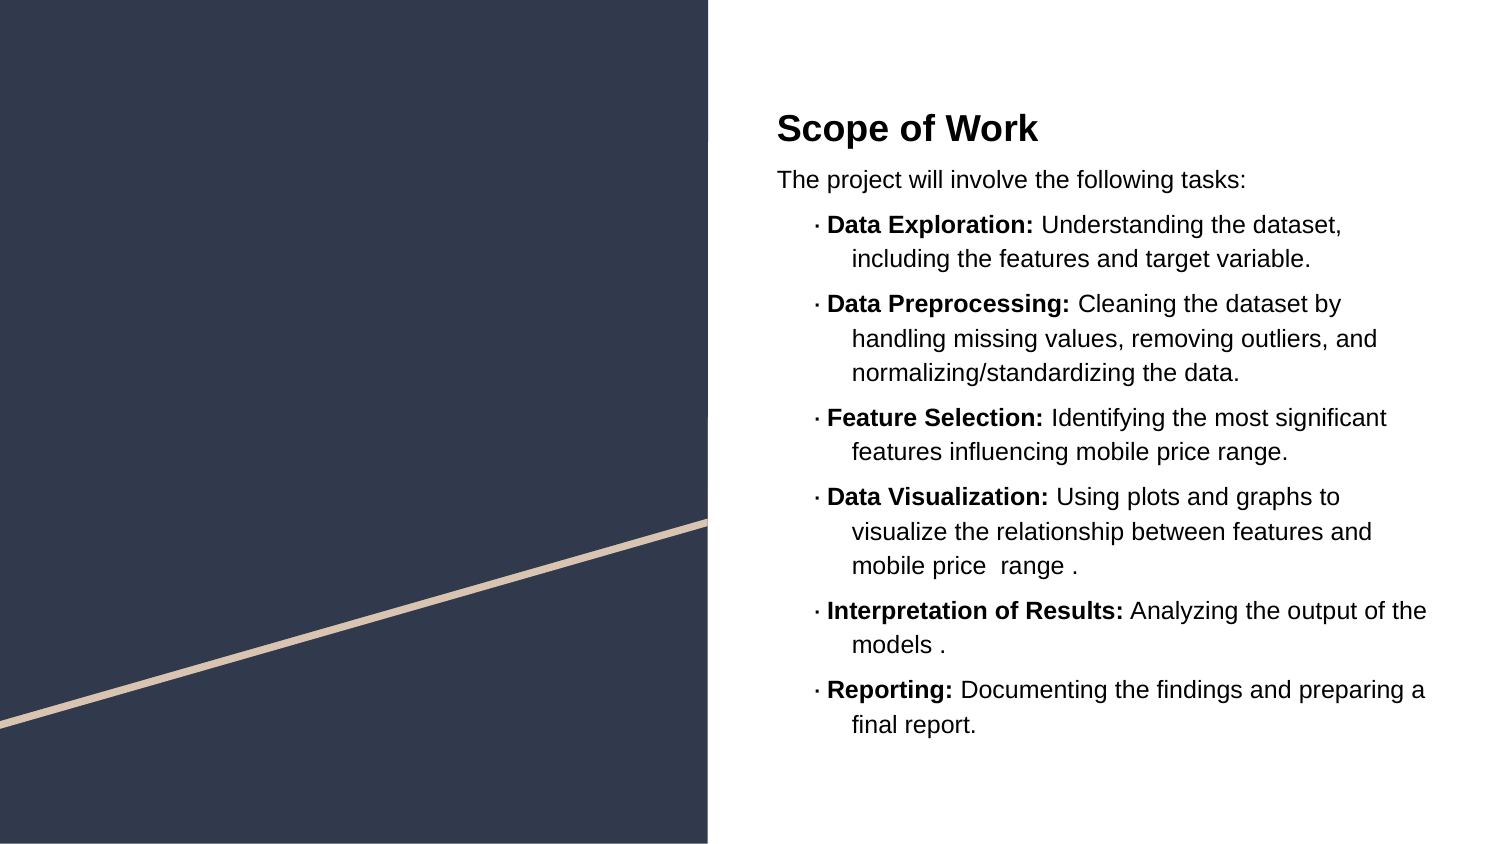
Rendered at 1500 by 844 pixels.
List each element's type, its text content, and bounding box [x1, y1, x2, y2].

list Scope of Work The project will involve the following tasks: · Data Exploration: Understanding the dataset, including the features and target variable. · Data Preprocessing: Cleaning the dataset by handling missing values, removing outliers, and normalizing/standardizing the data. · Feature Selection: Identifying the most significant features influencing mobile price range. · Data Visualization: Using plots and graphs to visualize the relationship between features and mobile price range . · Interpretation of Results: Analyzing the output of the models . · Reporting: Documenting the findings and preparing a final report. [761, 82, 1446, 755]
